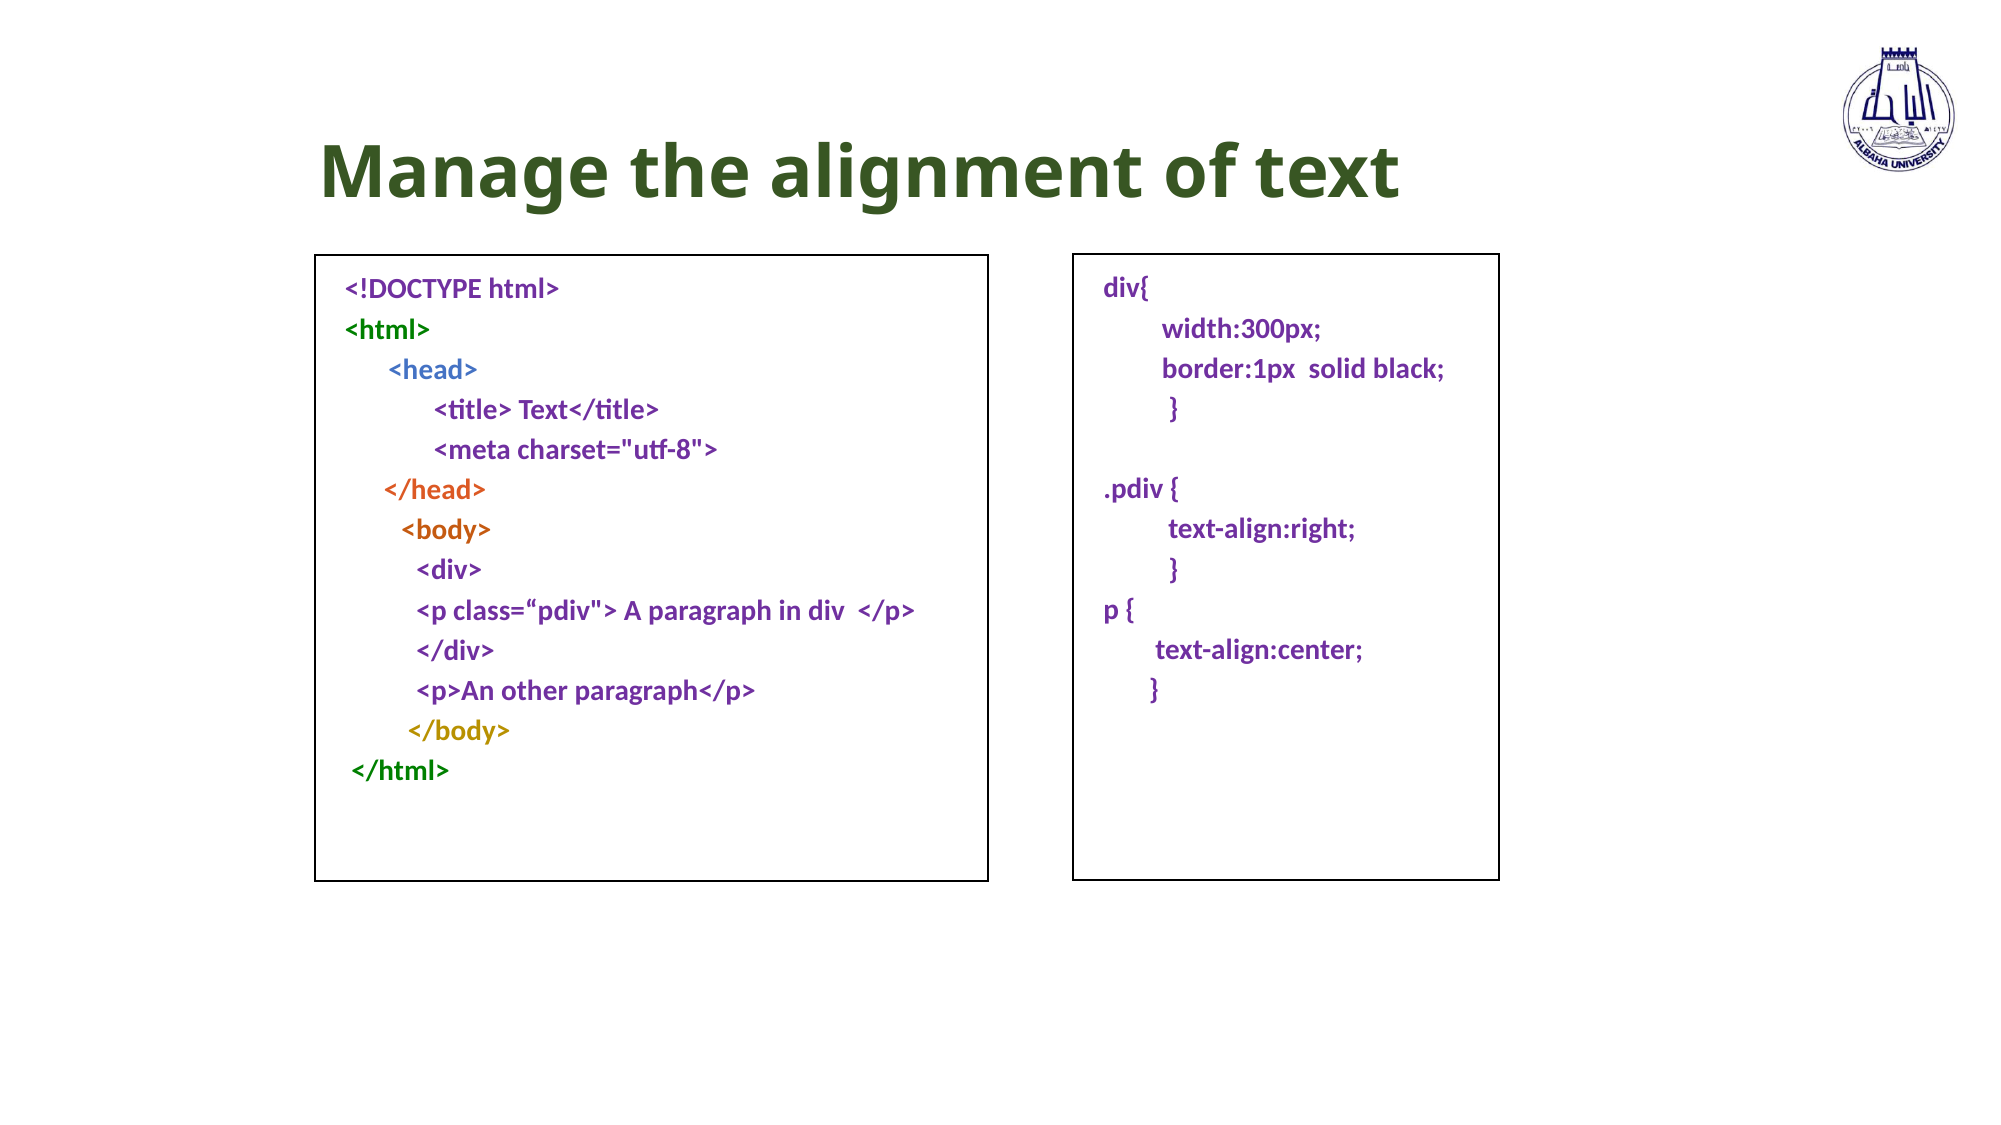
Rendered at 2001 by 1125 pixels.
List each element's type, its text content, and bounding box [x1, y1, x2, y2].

text_box <!DOCTYPE html> <html> <head> <title> Text</title> <meta charset="utf-8"> </head> <body> <div> <p class=“pdiv"> A paragraph in div </p> </div> <p>An other paragraph</p> </body> </html> [314, 254, 989, 882]
text_box div{ width:300px; border:1px solid black; } .pdiv { text-align:right; } p { text-align:center; } [1072, 253, 1500, 881]
title Manage the alignment of text [303, 104, 1675, 244]
picture [1837, 45, 1960, 173]
